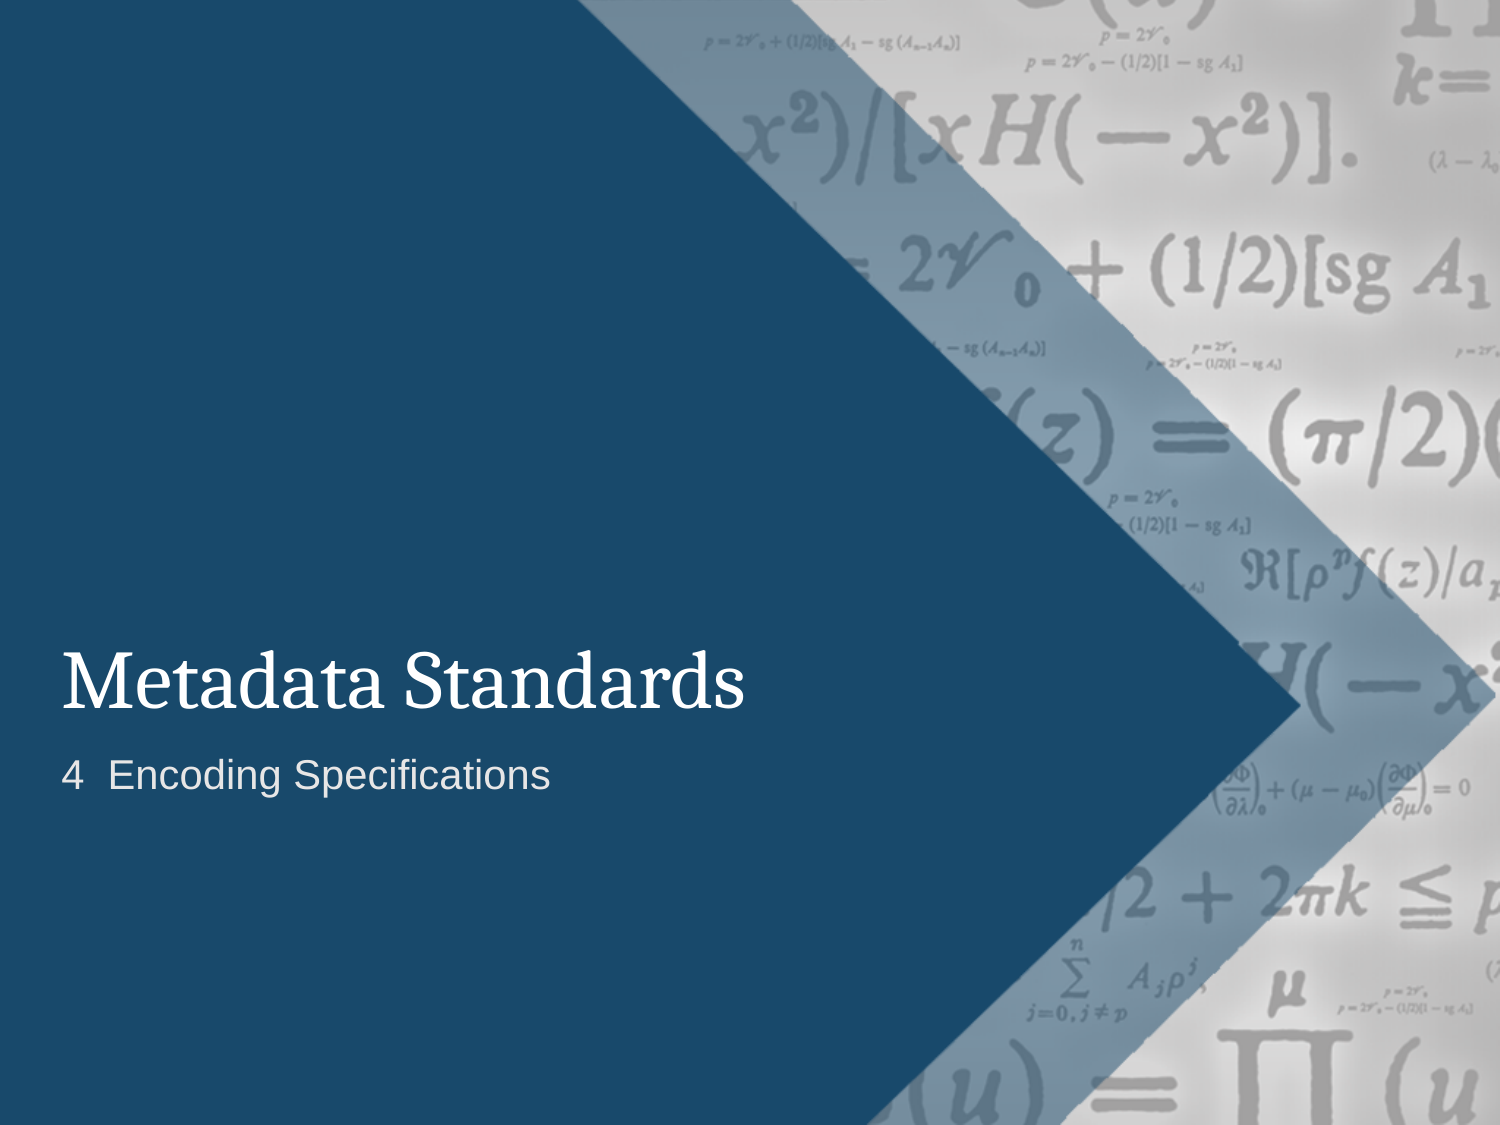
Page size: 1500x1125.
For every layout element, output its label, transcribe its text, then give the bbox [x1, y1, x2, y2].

title Metadata Standards [46, 567, 1284, 735]
picture [0, 0, 1500, 1125]
list 4 Encoding Specifications [46, 745, 1284, 850]
